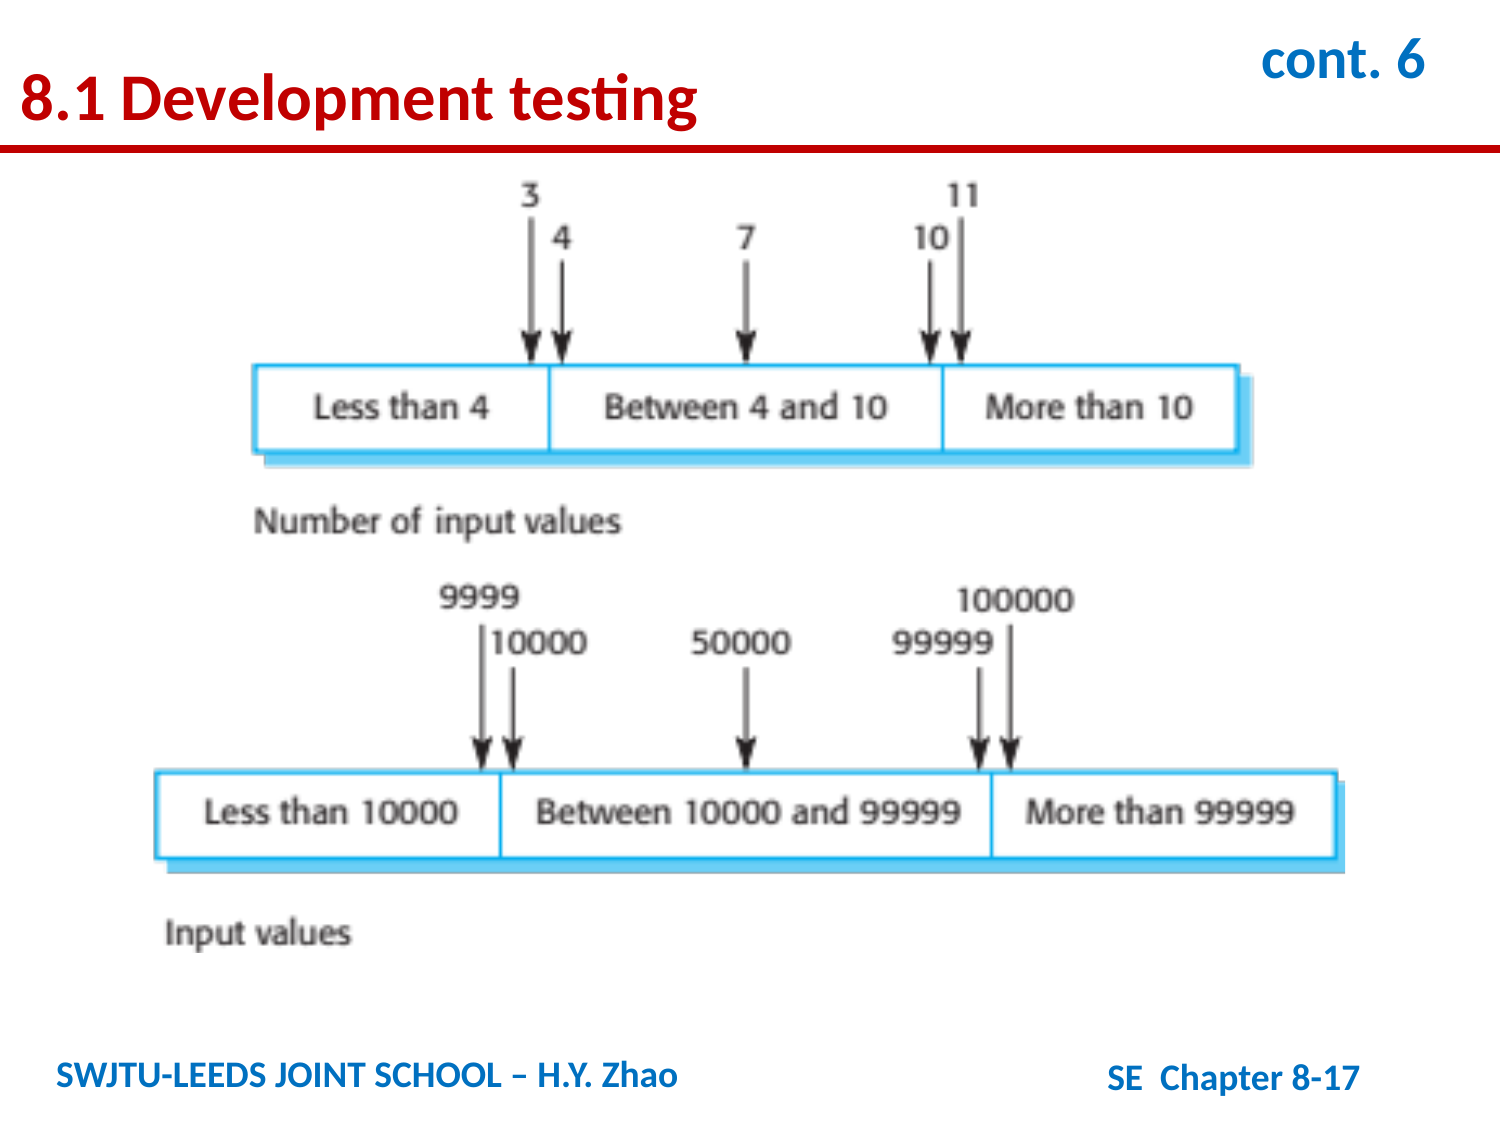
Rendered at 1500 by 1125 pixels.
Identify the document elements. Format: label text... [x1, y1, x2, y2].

text_box 8.1 Development testing [5, 30, 1140, 142]
text_box cont. 6 [1246, 30, 1483, 150]
footer SWJTU-LEEDS JOINT SCHOOL – H.Y. Zhao [41, 1042, 988, 1103]
slide_number SE Chapter 8-17 [1092, 1045, 1484, 1106]
picture [39, 172, 1458, 953]
